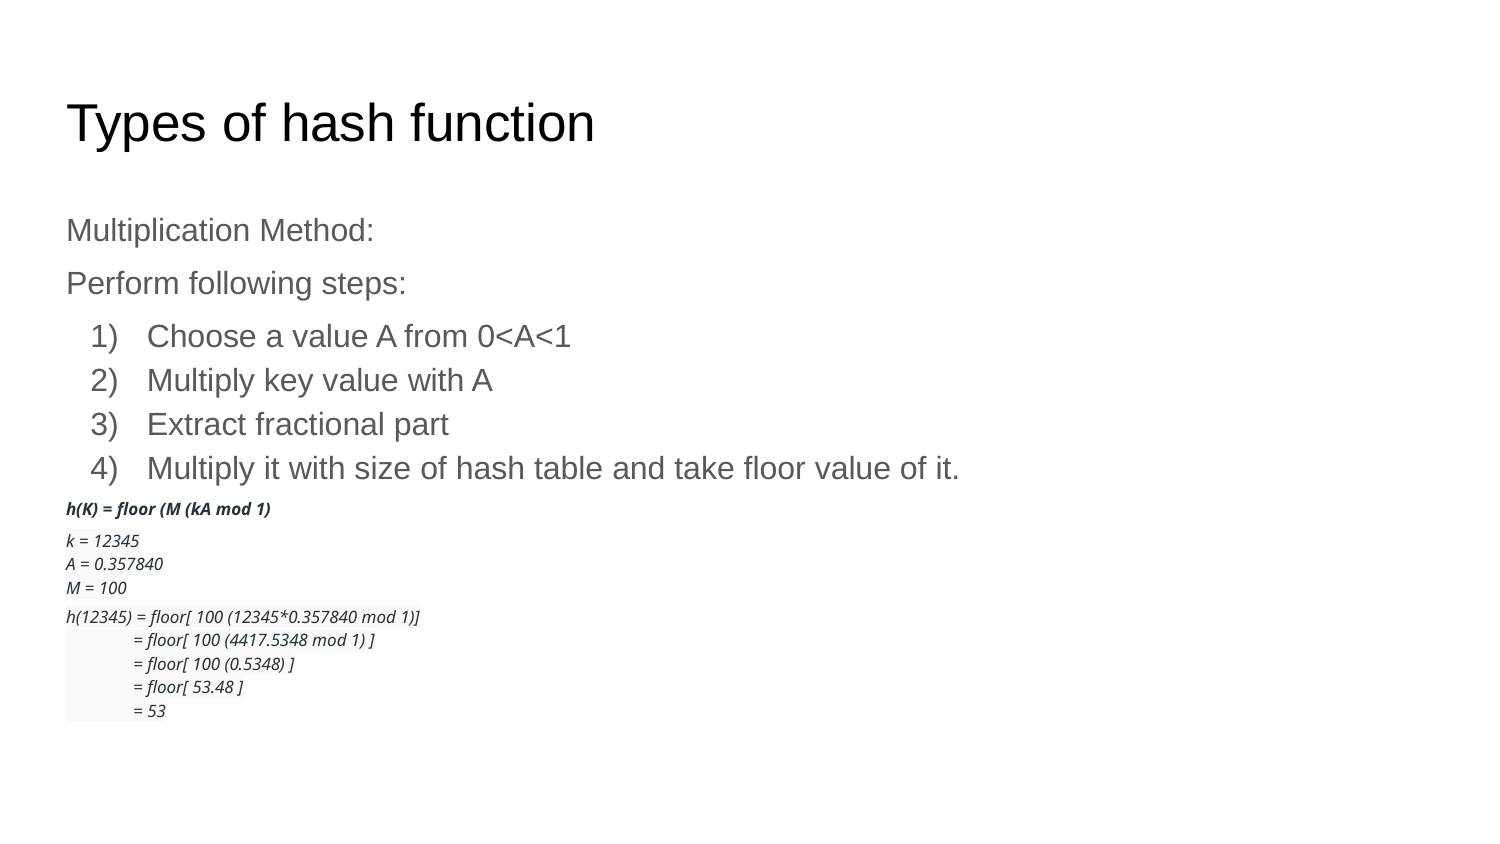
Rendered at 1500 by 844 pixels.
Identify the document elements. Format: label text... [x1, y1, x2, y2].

title Types of hash function [51, 72, 1449, 167]
list Multiplication Method: Perform following steps: Choose a value A from 0<A<1 Multiply key value with A Extract fractional part Multiply it with size of hash table and take floor value of it. h(K) = floor (M (kA mod 1) k = 12345 A = 0.357840 M = 100 h(12345) = floor[ 100 (12345*0.357840 mod 1)] = floor[ 100 (4417.5348 mod 1) ] = floor[ 100 (0.5348) ] = floor[ 53.48 ] = 53 [51, 189, 1449, 750]
